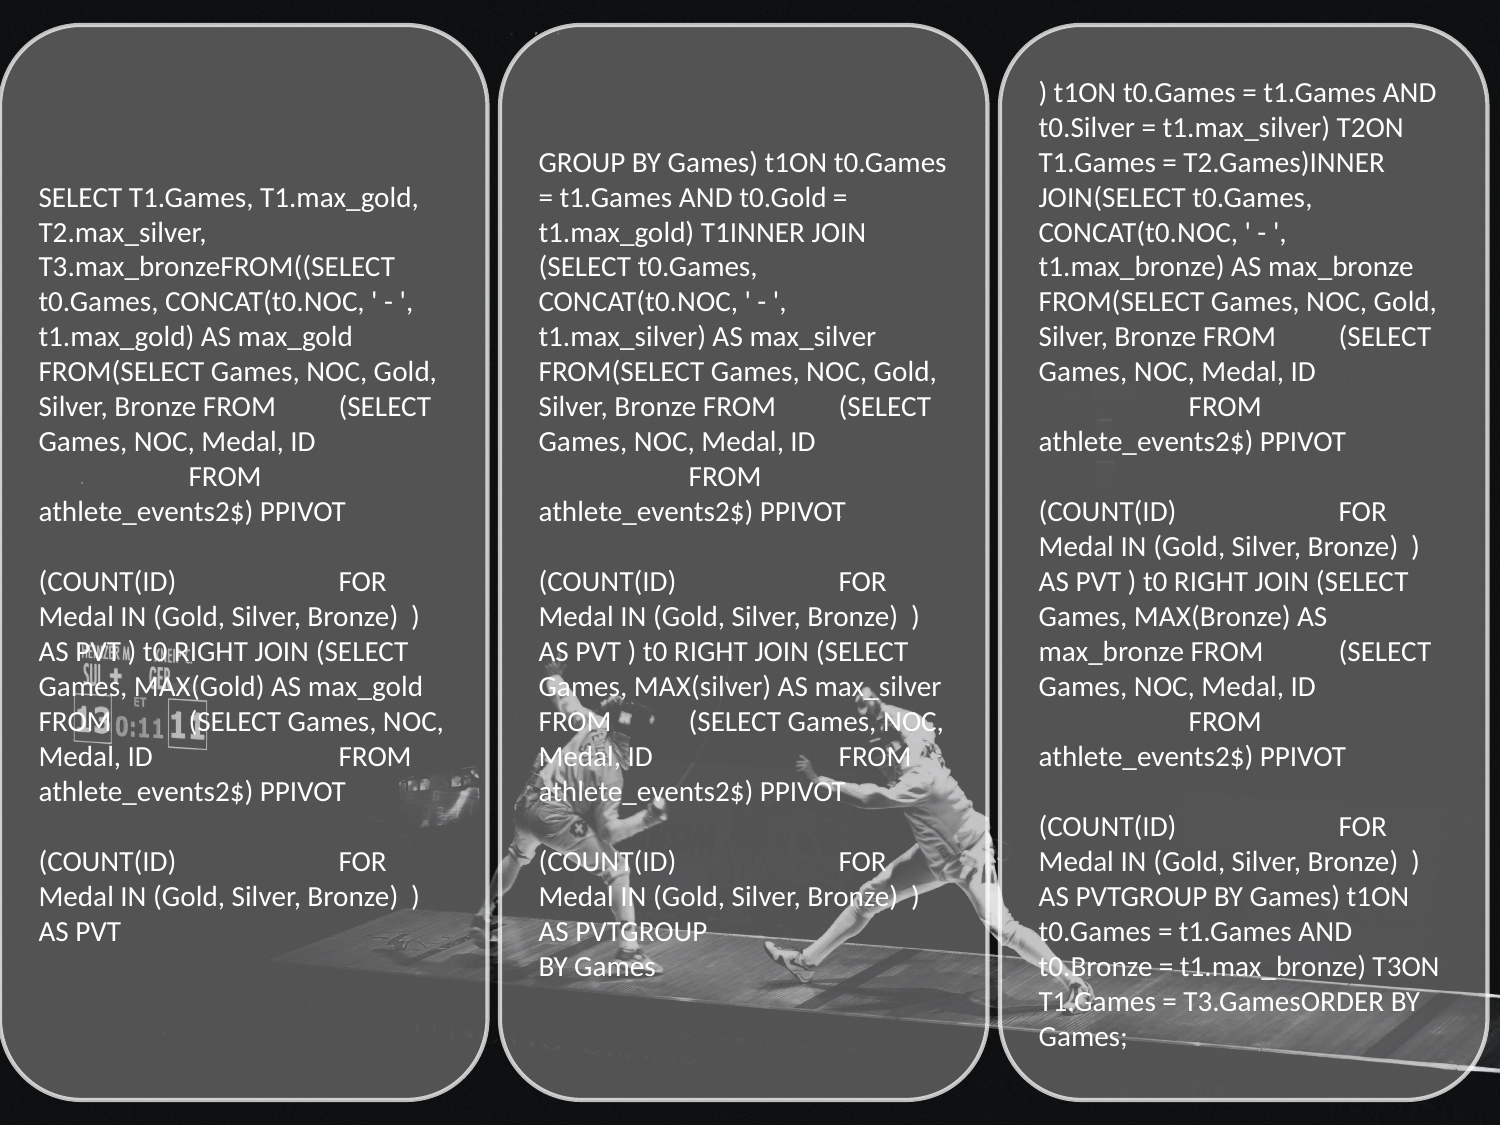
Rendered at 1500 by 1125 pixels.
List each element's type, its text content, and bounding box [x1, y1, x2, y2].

text_box SELECT T1.Games, T1.max_gold, T2.max_silver, T3.max_bronzeFROM((SELECT t0.Games, CONCAT(t0.NOC, ' - ', t1.max_gold) AS max_gold FROM(SELECT Games, NOC, Gold, Silver, Bronze FROM (SELECT Games, NOC, Medal, ID FROM athlete_events2$) PPIVOT (COUNT(ID) FOR Medal IN (Gold, Silver, Bronze) ) AS PVT ) t0 RIGHT JOIN (SELECT Games, MAX(Gold) AS max_gold FROM (SELECT Games, NOC, Medal, ID FROM athlete_events2$) PPIVOT (COUNT(ID) FOR Medal IN (Gold, Silver, Bronze) ) AS PVT [0, 22, 490, 1103]
text_box [990, 249, 997, 320]
text_box ) t1ON t0.Games = t1.Games AND t0.Silver = t1.max_silver) T2ON T1.Games = T2.Games)INNER JOIN(SELECT t0.Games, CONCAT(t0.NOC, ' - ', t1.max_bronze) AS max_bronze FROM(SELECT Games, NOC, Gold, Silver, Bronze FROM (SELECT Games, NOC, Medal, ID FROM athlete_events2$) PPIVOT (COUNT(ID) FOR Medal IN (Gold, Silver, Bronze) ) AS PVT ) t0 RIGHT JOIN (SELECT Games, MAX(Bronze) AS max_bronze FROM (SELECT Games, NOC, Medal, ID FROM athlete_events2$) PPIVOT (COUNT(ID) FOR Medal IN (Gold, Silver, Bronze) ) AS PVTGROUP BY Games) t1ON t0.Games = t1.Games AND t0.Bronze = t1.max_bronze) T3ON T1.Games = T3.GamesORDER BY Games; [997, 22, 1490, 1103]
picture [0, 0, 1500, 1125]
text_box [490, 249, 497, 320]
text_box [490, 137, 497, 207]
picture [490, 207, 497, 249]
text_box GROUP BY Games) t1ON t0.Games = t1.Games AND t0.Gold = t1.max_gold) T1INNER JOIN (SELECT t0.Games, CONCAT(t0.NOC, ' - ', t1.max_silver) AS max_silver FROM(SELECT Games, NOC, Gold, Silver, Bronze FROM (SELECT Games, NOC, Medal, ID FROM athlete_events2$) PPIVOT (COUNT(ID) FOR Medal IN (Gold, Silver, Bronze) ) AS PVT ) t0 RIGHT JOIN (SELECT Games, MAX(silver) AS max_silver FROM (SELECT Games, NOC, Medal, ID FROM athlete_events2$) PPIVOT (COUNT(ID) FOR Medal IN (Gold, Silver, Bronze) ) AS PVTGROUP BY Games [497, 22, 990, 1103]
